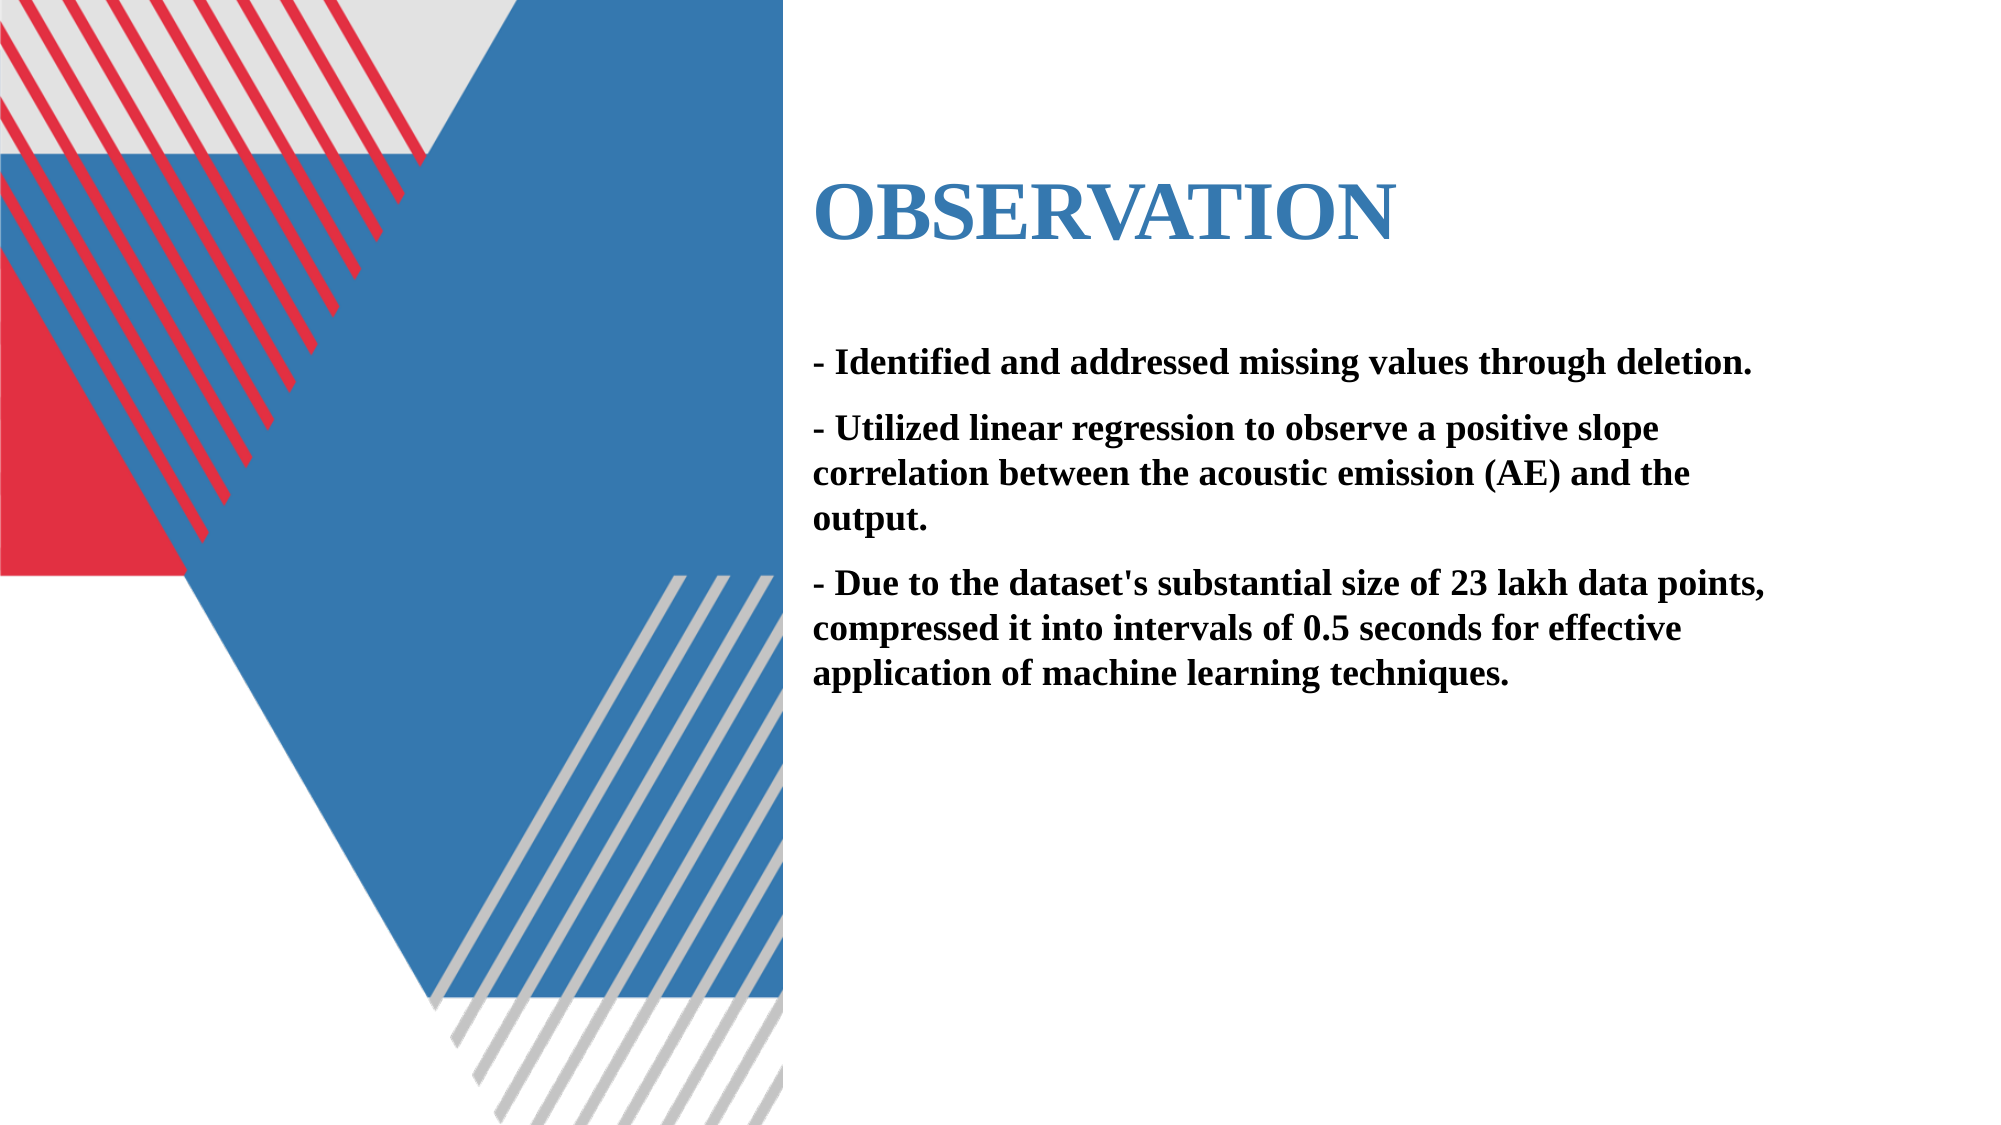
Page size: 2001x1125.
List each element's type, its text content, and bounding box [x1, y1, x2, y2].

list - Identified and addressed missing values through deletion. - Utilized linear regression to observe a positive slope correlation between the acoustic emission (AE) and the output. - Due to the dataset's substantial size of 23 lakh data points, compressed it into intervals of 0.5 seconds for effective application of machine learning techniques. [797, 329, 1785, 867]
title OBSERVATION [797, 160, 1861, 356]
picture [0, 0, 783, 1125]
